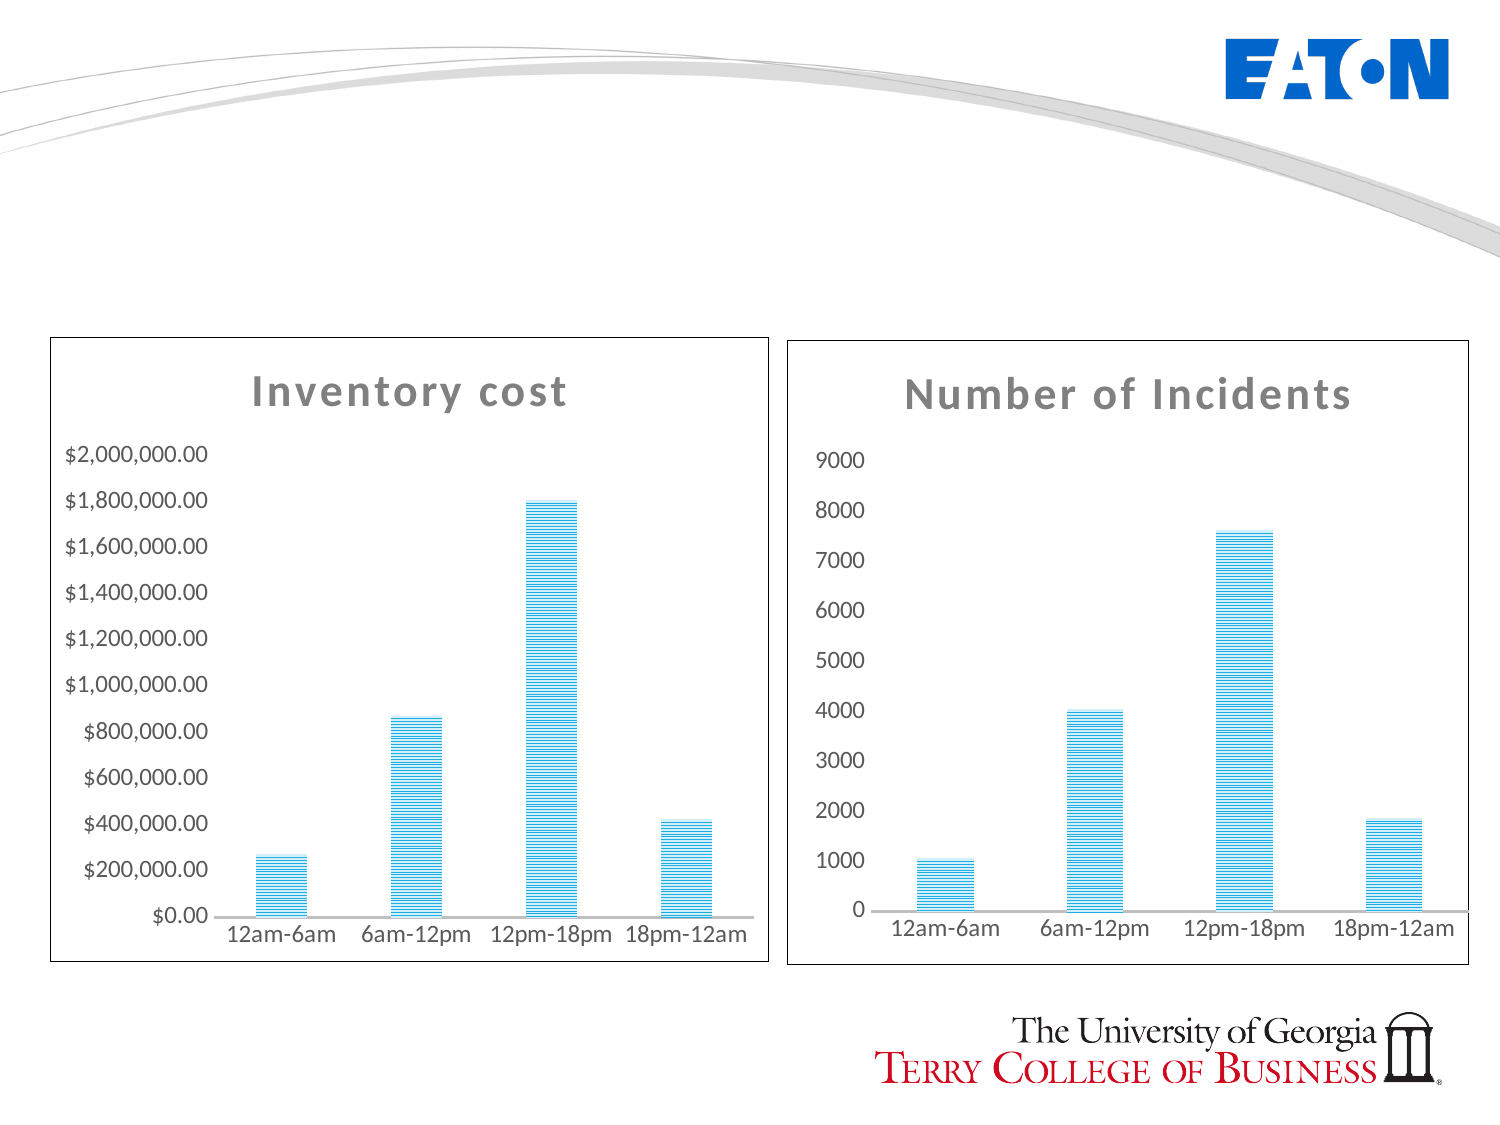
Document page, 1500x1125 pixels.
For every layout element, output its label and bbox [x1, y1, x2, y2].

chart [49, 337, 769, 962]
picture [875, 1012, 1442, 1085]
picture [0, 0, 1500, 268]
chart [787, 340, 1471, 965]
